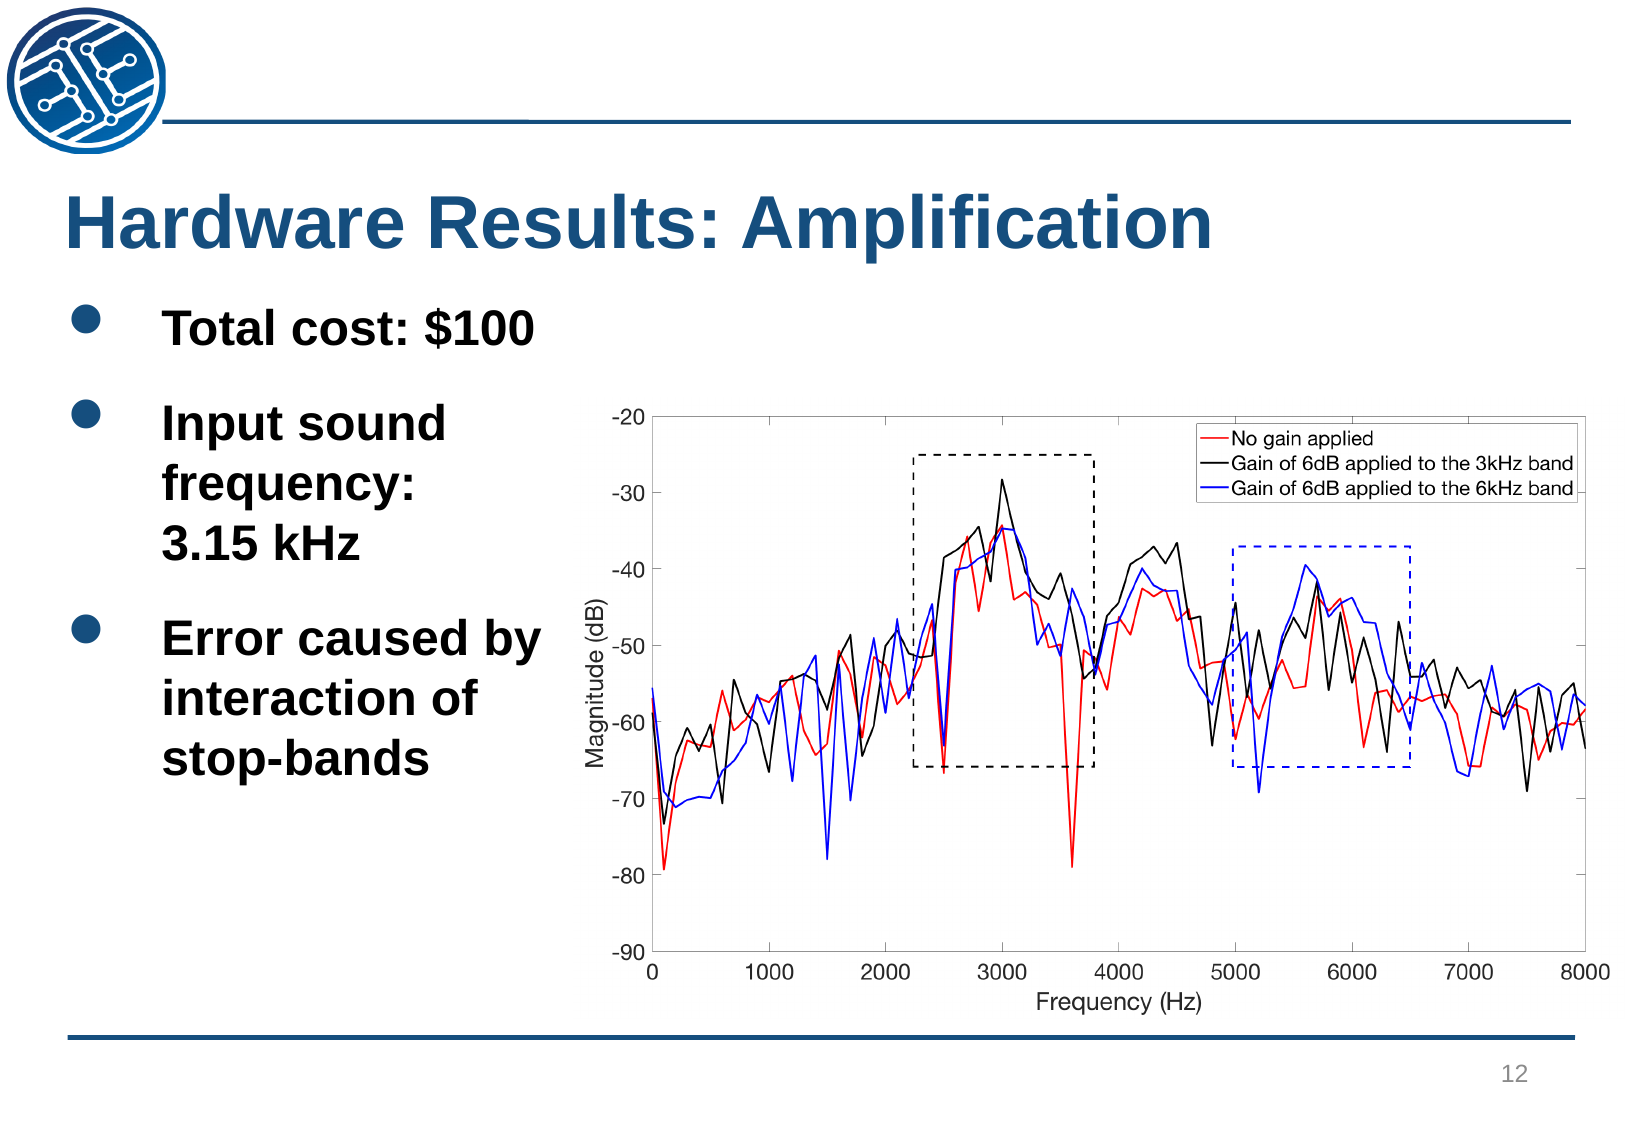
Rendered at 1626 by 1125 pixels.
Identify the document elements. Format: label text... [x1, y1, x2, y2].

title Hardware Results: Amplification [56, 170, 1431, 268]
slide_number 12 [1164, 1042, 1544, 1103]
text_box Total cost: $100 Input sound frequency: 3.15 kHz Error caused by interaction of stop-bands [21, 287, 1473, 457]
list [572, 396, 1625, 1019]
